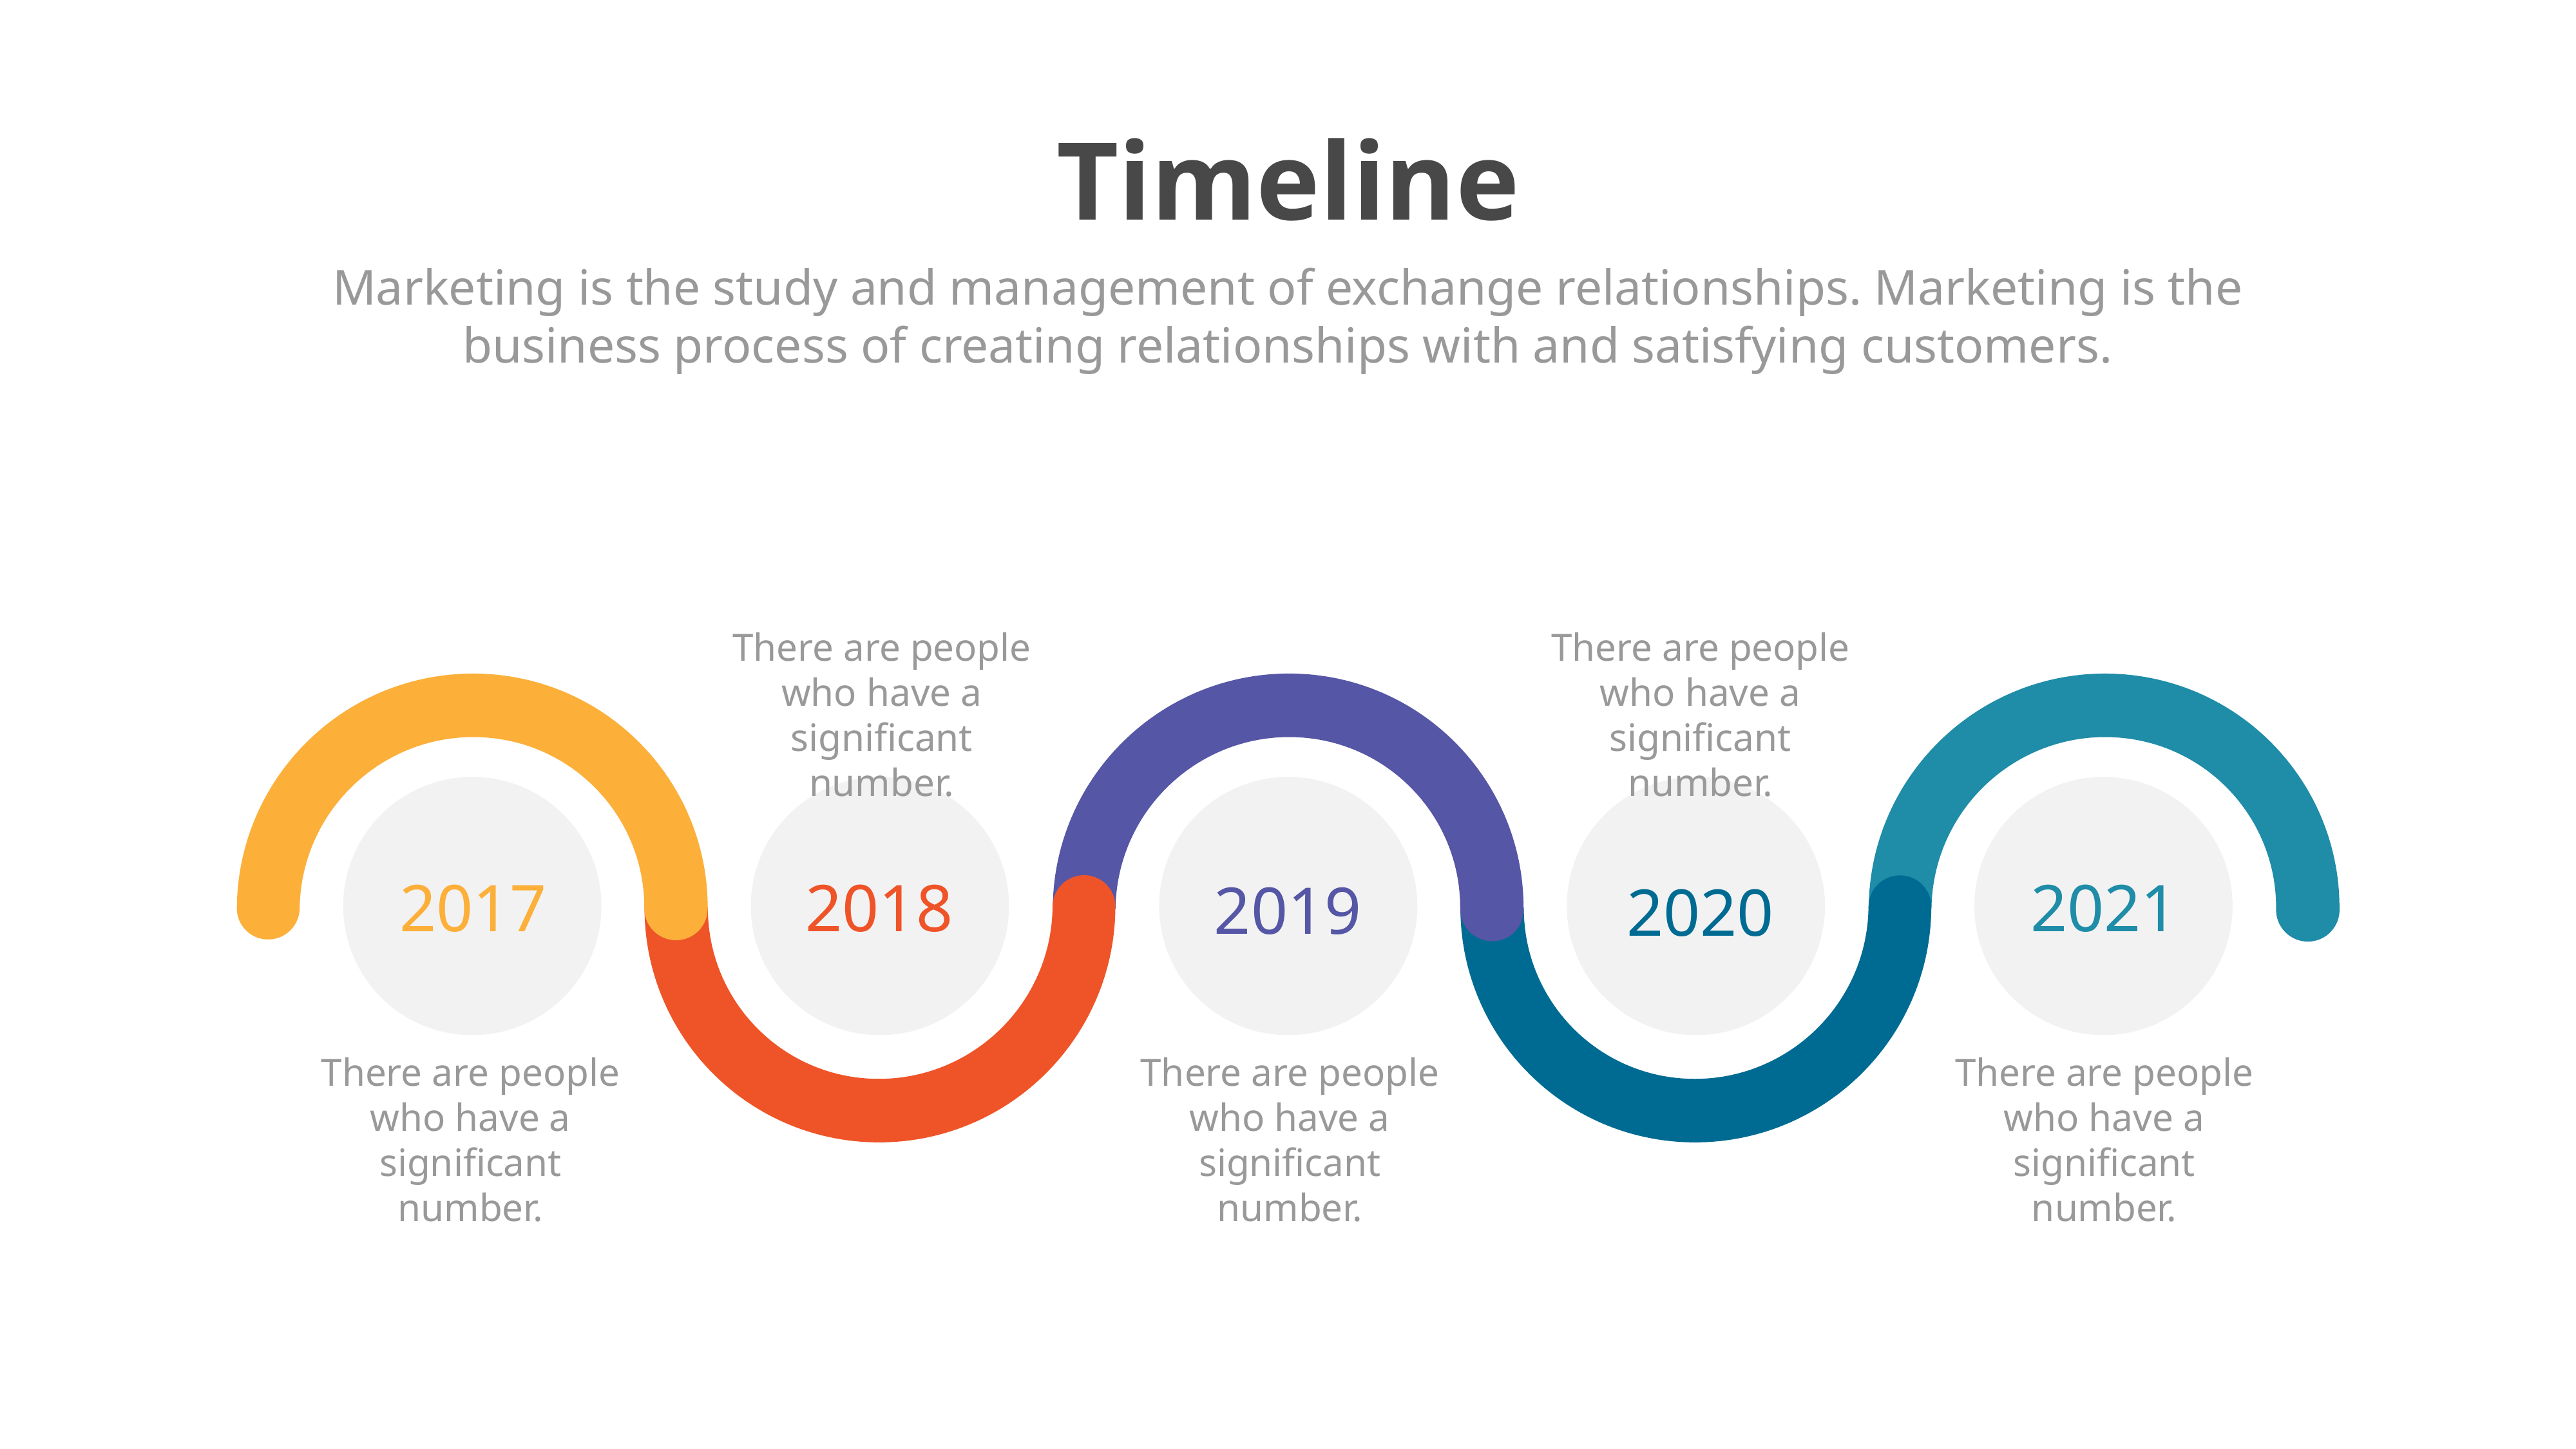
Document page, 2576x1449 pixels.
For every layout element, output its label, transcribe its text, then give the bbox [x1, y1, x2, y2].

text_box [644, 875, 1116, 1142]
text_box [236, 673, 708, 941]
text_box There are people who have a significant number. [1529, 619, 1871, 809]
text_box [1460, 875, 1932, 1142]
text_box 2020 [1597, 866, 1804, 954]
text_box Timeline [1047, 108, 1529, 247]
text_box [1567, 809, 1826, 1036]
text_box 2017 [370, 862, 577, 950]
text_box There are people who have a significant number. [300, 1043, 642, 1233]
text_box [1159, 777, 1418, 1036]
text_box 2021 [2001, 862, 2208, 949]
text_box There are people who have a significant number. [1119, 1043, 1461, 1233]
text_box [1974, 777, 2233, 1036]
text_box There are people who have a significant number. [1933, 1043, 2275, 1233]
text_box [750, 809, 1009, 1036]
text_box There are people who have a significant number. [711, 619, 1053, 809]
text_box Marketing is the study and management of exchange relationships. Marketing is the business process of creating relationships with and satisfying customers. [281, 251, 2295, 377]
text_box [343, 777, 602, 1036]
text_box 2018 [776, 862, 983, 950]
text_box [1869, 673, 2340, 942]
text_box 2019 [1185, 865, 1391, 952]
text_box [1053, 673, 1524, 942]
